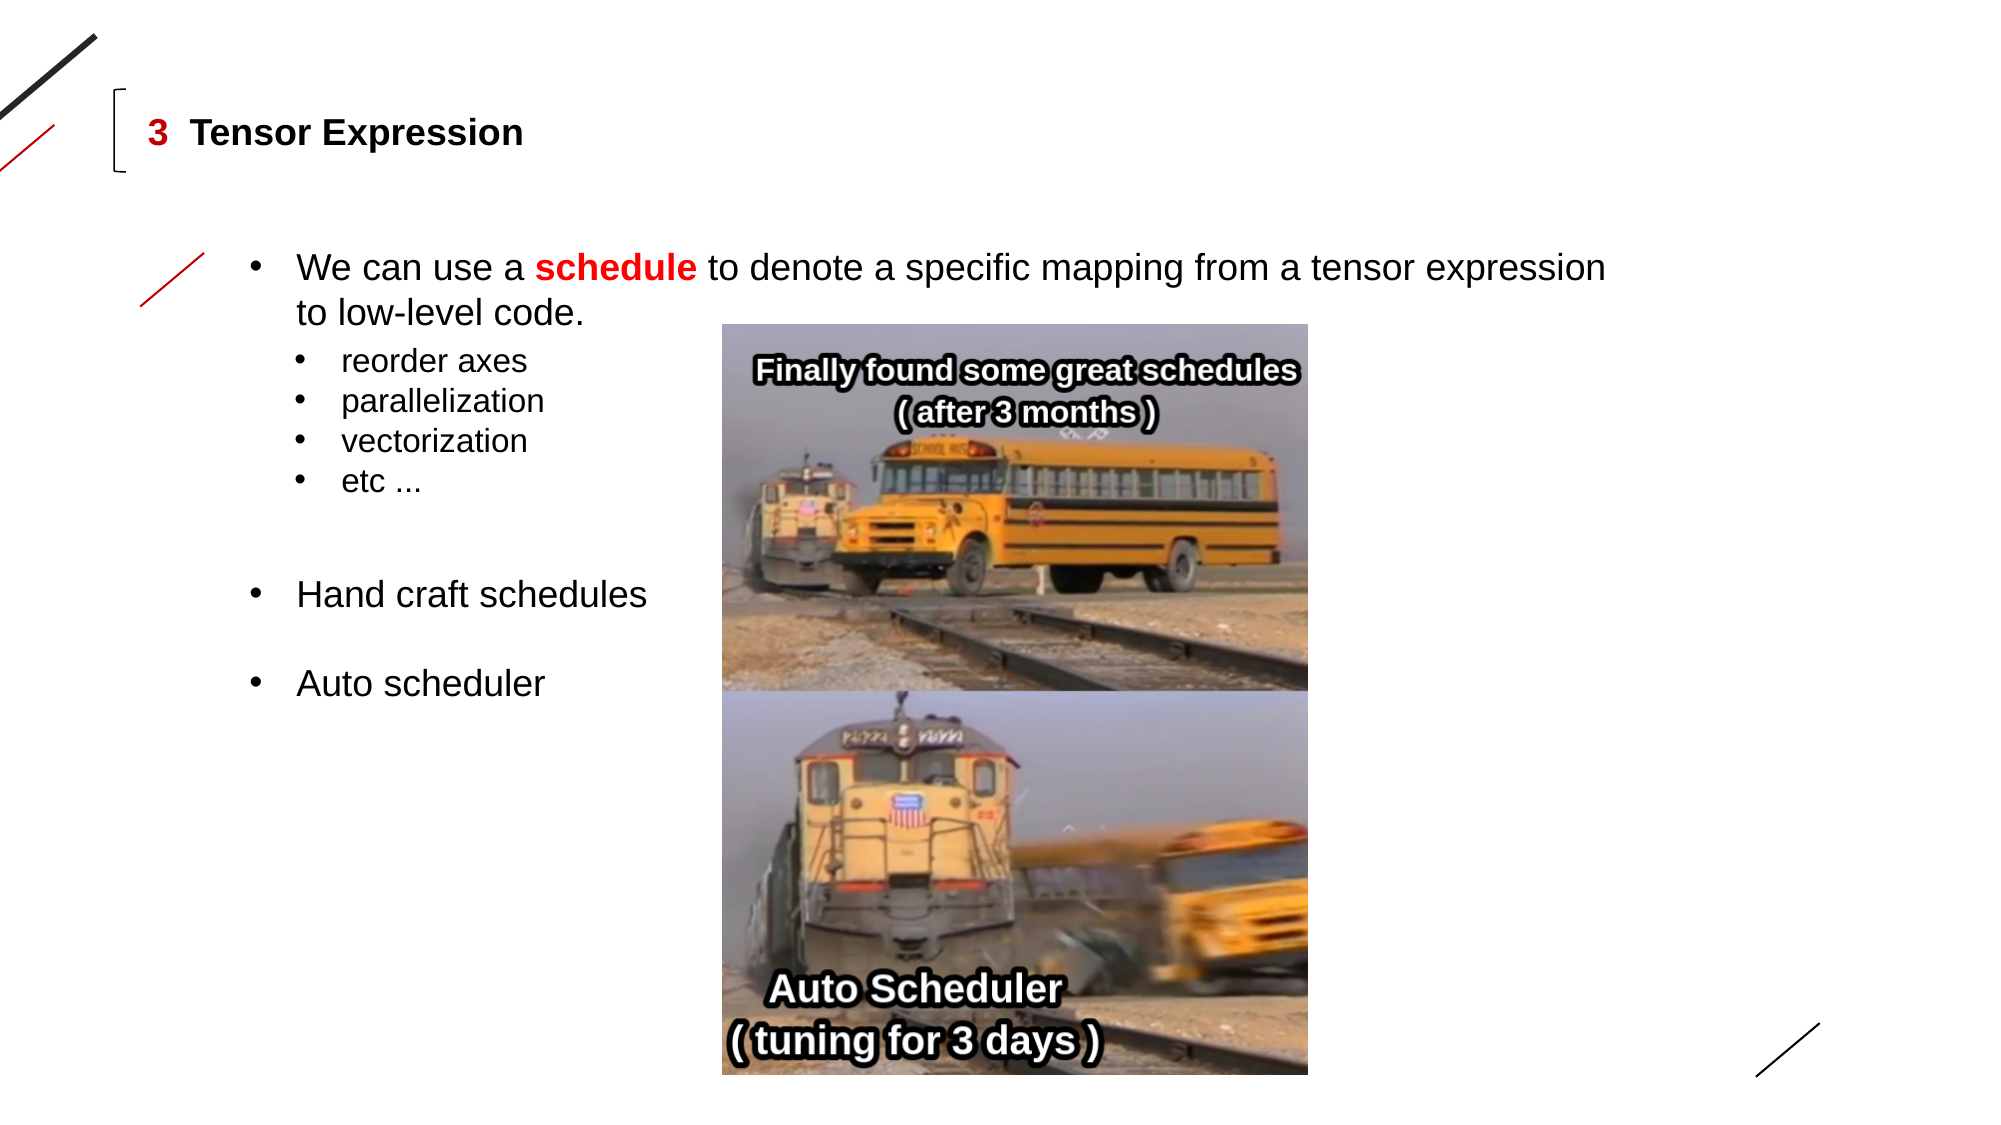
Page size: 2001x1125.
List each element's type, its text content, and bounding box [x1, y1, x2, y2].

picture [722, 324, 1309, 1076]
text_box Hand craft schedules [234, 562, 717, 623]
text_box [0, 124, 55, 179]
text_box [113, 88, 126, 173]
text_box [0, 35, 96, 144]
text_box reorder axes parallelization vectorization etc ... [279, 331, 717, 507]
text_box 3 Tensor Expression [132, 100, 540, 161]
text_box We can use a schedule to denote a specific mapping from a tensor expression to low-level code. [234, 235, 1635, 341]
text_box Auto scheduler [234, 651, 717, 712]
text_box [139, 252, 205, 307]
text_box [1755, 1022, 1820, 1077]
